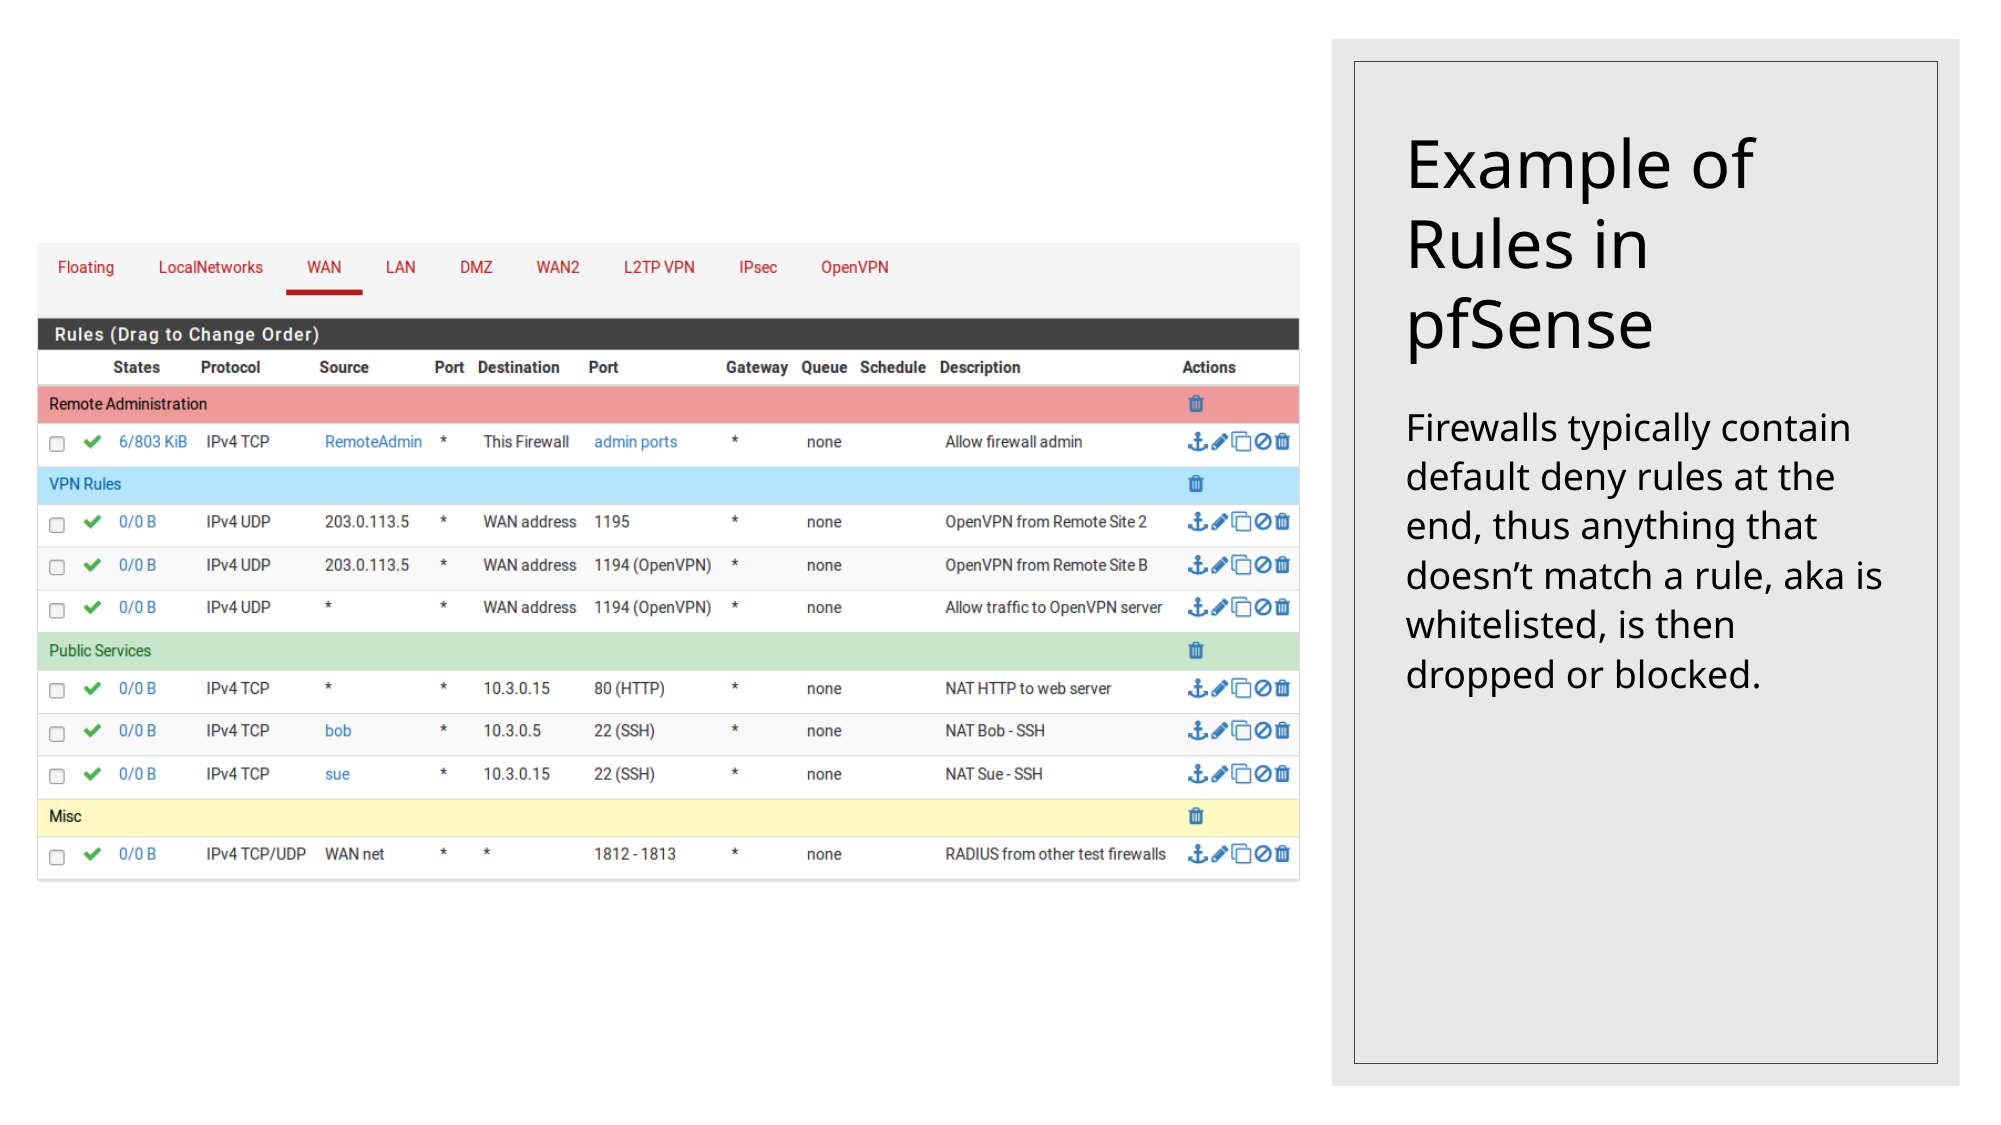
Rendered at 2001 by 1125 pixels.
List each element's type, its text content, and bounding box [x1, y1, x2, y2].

picture [37, 243, 1300, 882]
list Firewalls typically contain default deny rules at the end, thus anything that doesn’t match a rule, aka is whitelisted, is then dropped or blocked. [1390, 391, 1907, 968]
title Example of Rules in pfSense [1390, 98, 1907, 369]
